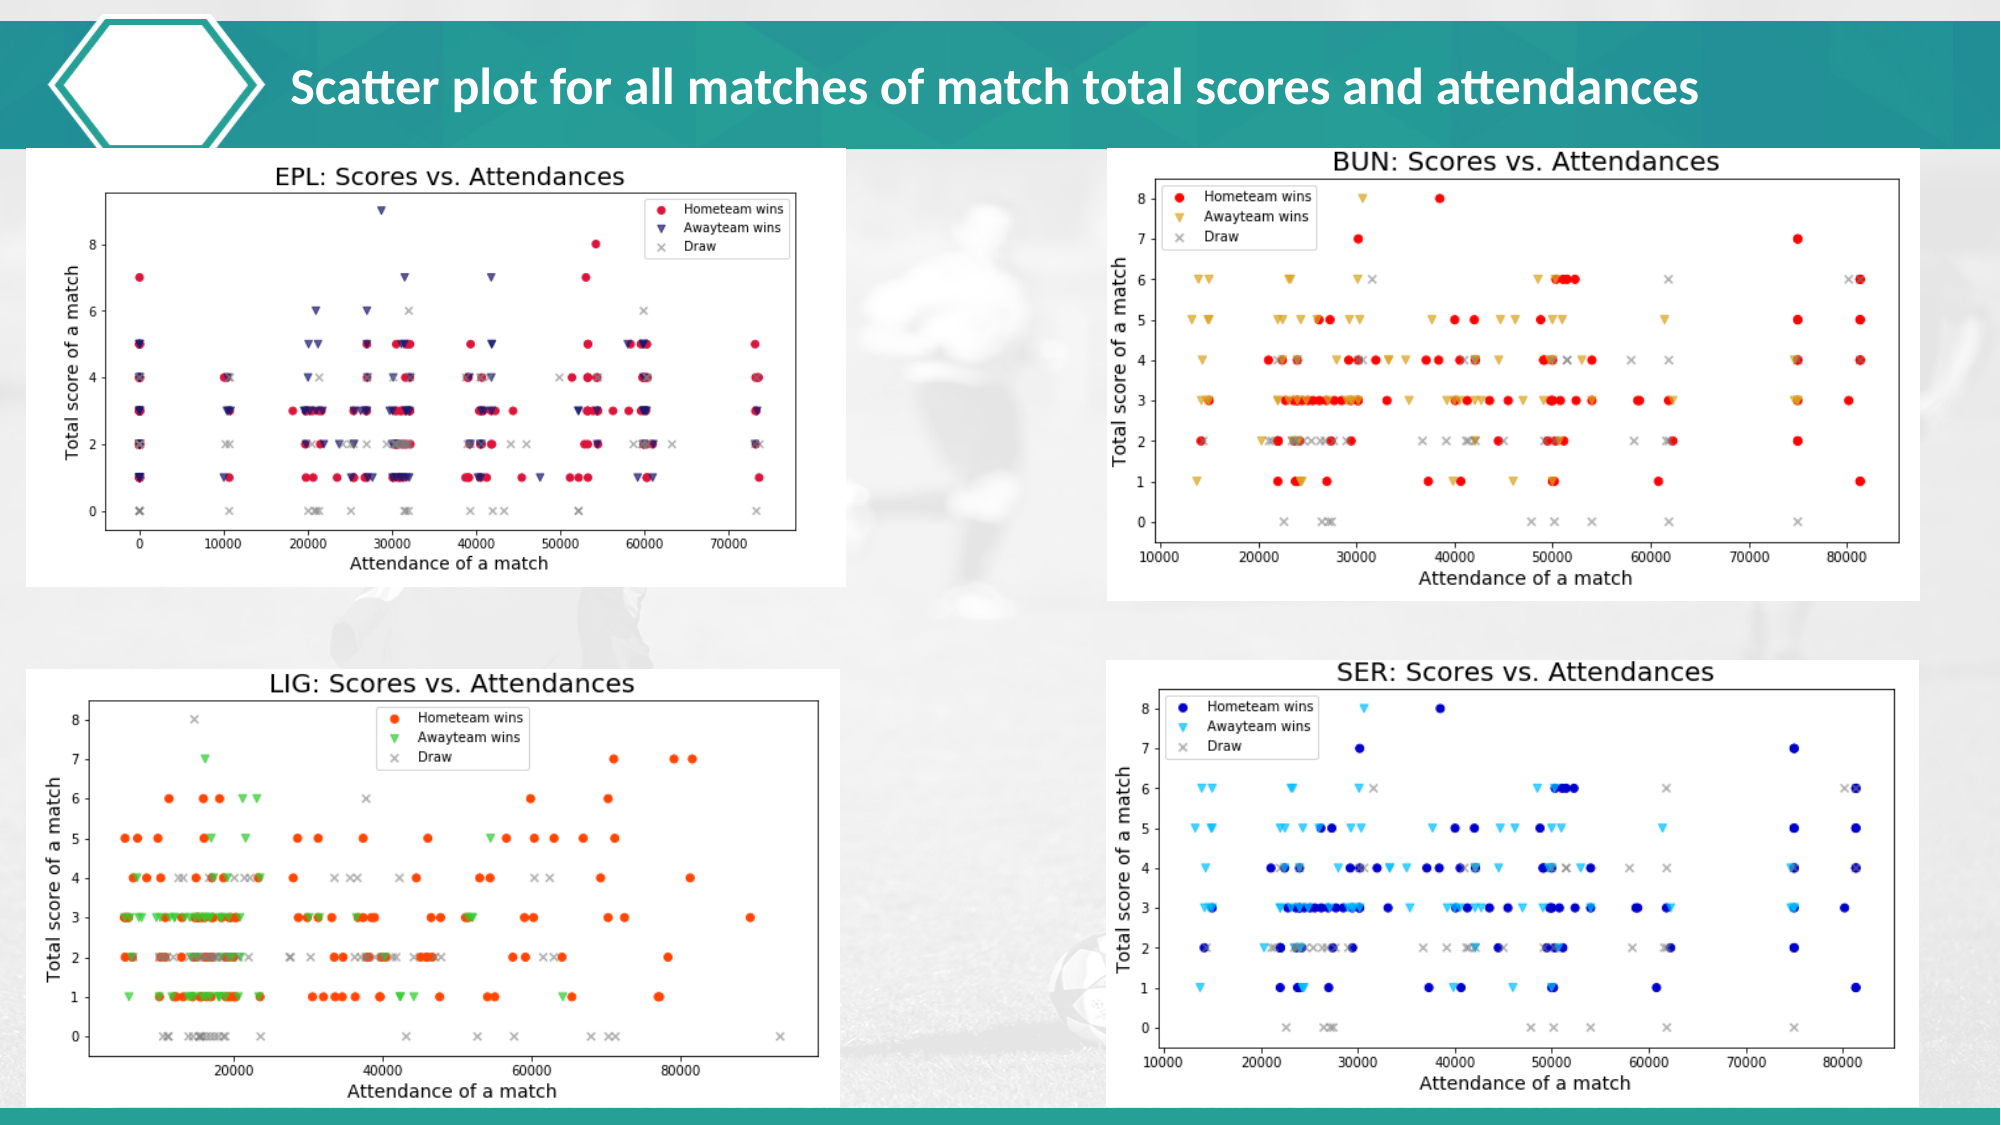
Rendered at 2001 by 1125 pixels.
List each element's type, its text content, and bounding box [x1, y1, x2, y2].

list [26, 669, 840, 1107]
title Scatter plot for all matches of match total scores and attendances [275, 18, 1952, 150]
picture [0, 0, 2000, 1125]
